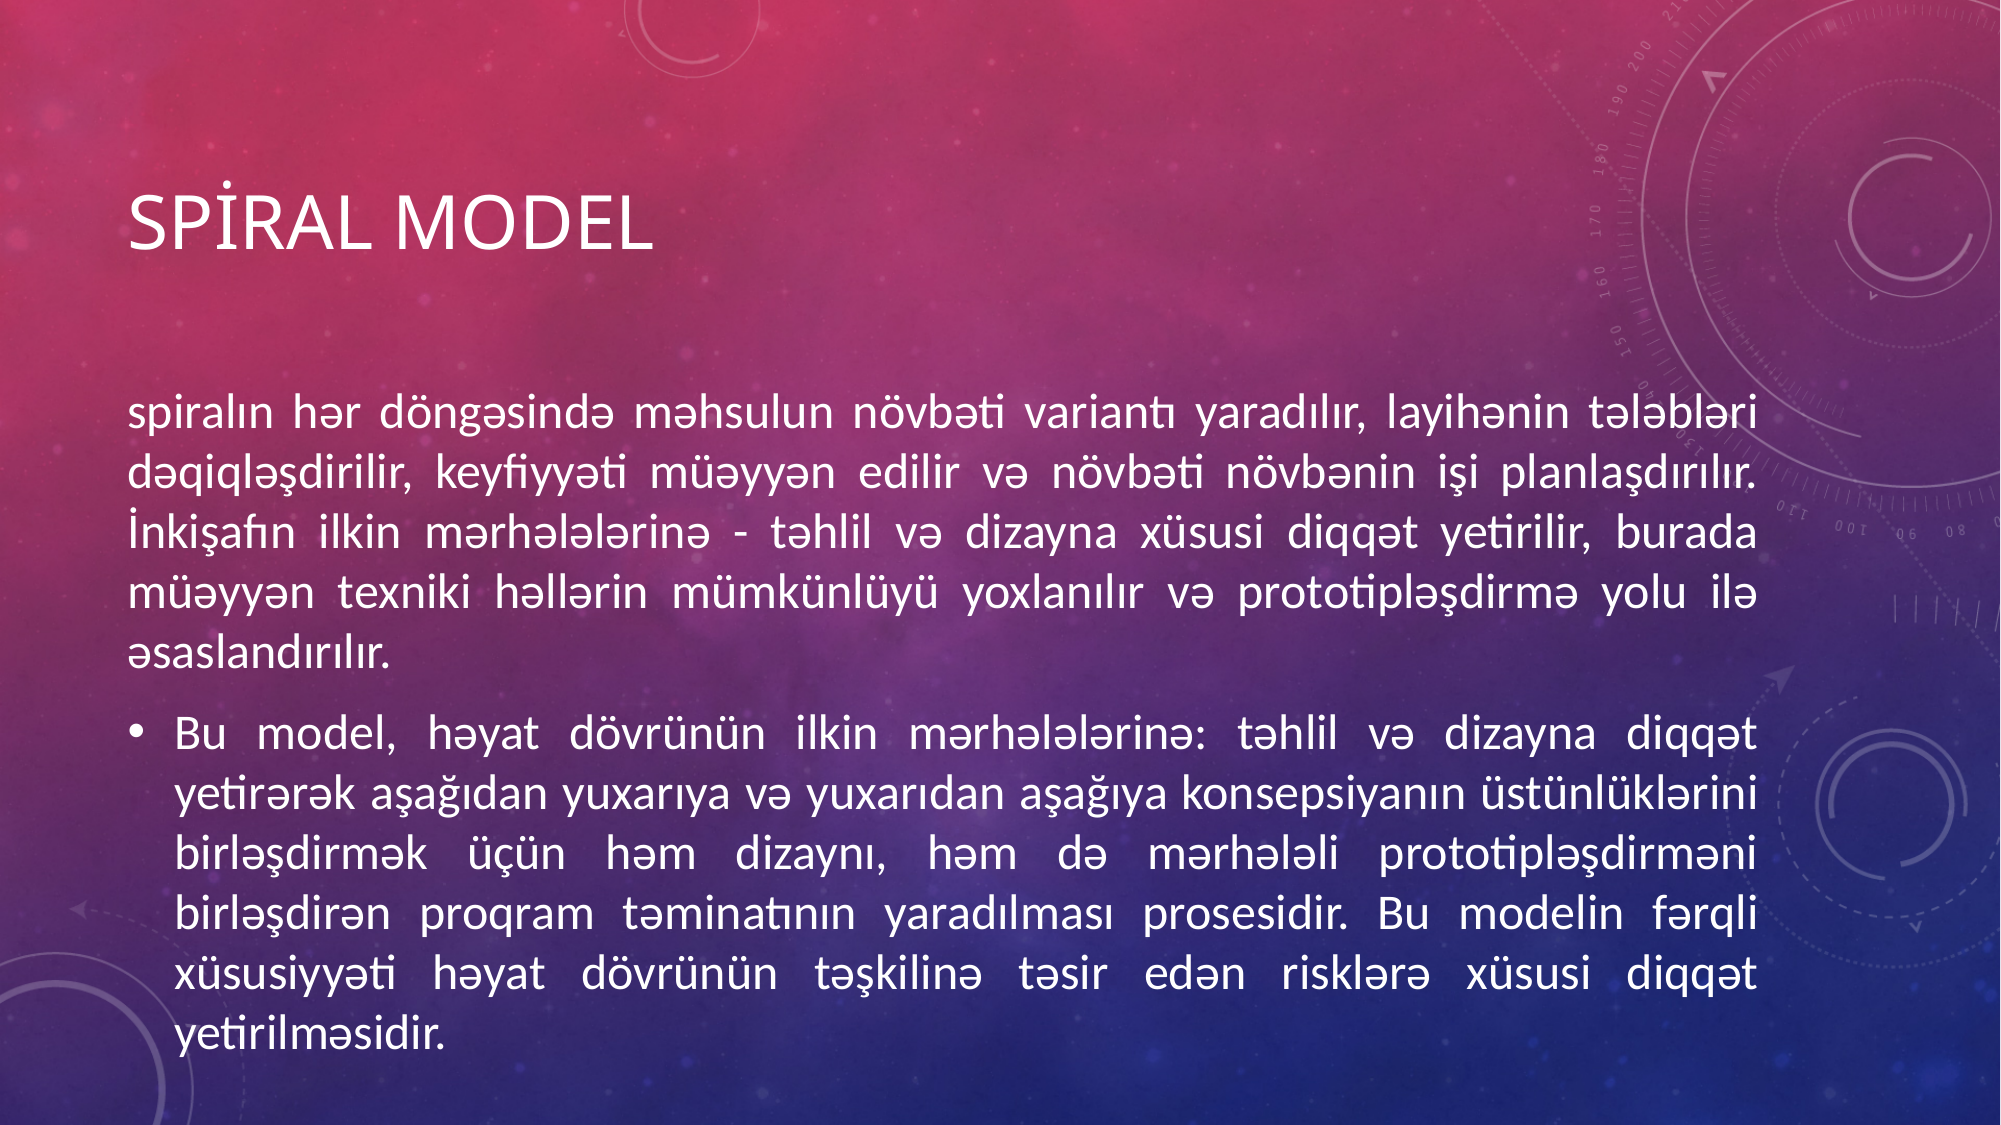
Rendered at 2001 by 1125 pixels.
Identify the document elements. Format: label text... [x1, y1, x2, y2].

title SPİRAL MODEL [112, 99, 1775, 339]
list spiralın hər döngəsində məhsulun növbəti variantı yaradılır, layihənin tələbləri dəqiqləşdirilir, keyfiyyəti müəyyən edilir və növbəti növbənin işi planlaşdırılır. İnkişafın ilkin mərhələlərinə - təhlil və dizayna xüsusi diqqət yetirilir, burada müəyyən texniki həllərin mümkünlüyü yoxlanılır və prototipləşdirmə yolu ilə əsaslandırılır. Bu model, həyat dövrünün ilkin mərhələlərinə: təhlil və dizayna diqqət yetirərək aşağıdan yuxarıya və yuxarıdan aşağıya konsepsiyanın üstünlüklərini birləşdirmək üçün həm dizaynı, həm də mərhələli prototipləşdirməni birləşdirən proqram təminatının yaradılması prosesidir. Bu modelin fərqli xüsusiyyəti həyat dövrünün təşkilinə təsir edən risklərə xüsusi diqqət yetirilməsidir. [112, 351, 1775, 1088]
picture [0, 0, 2001, 1125]
